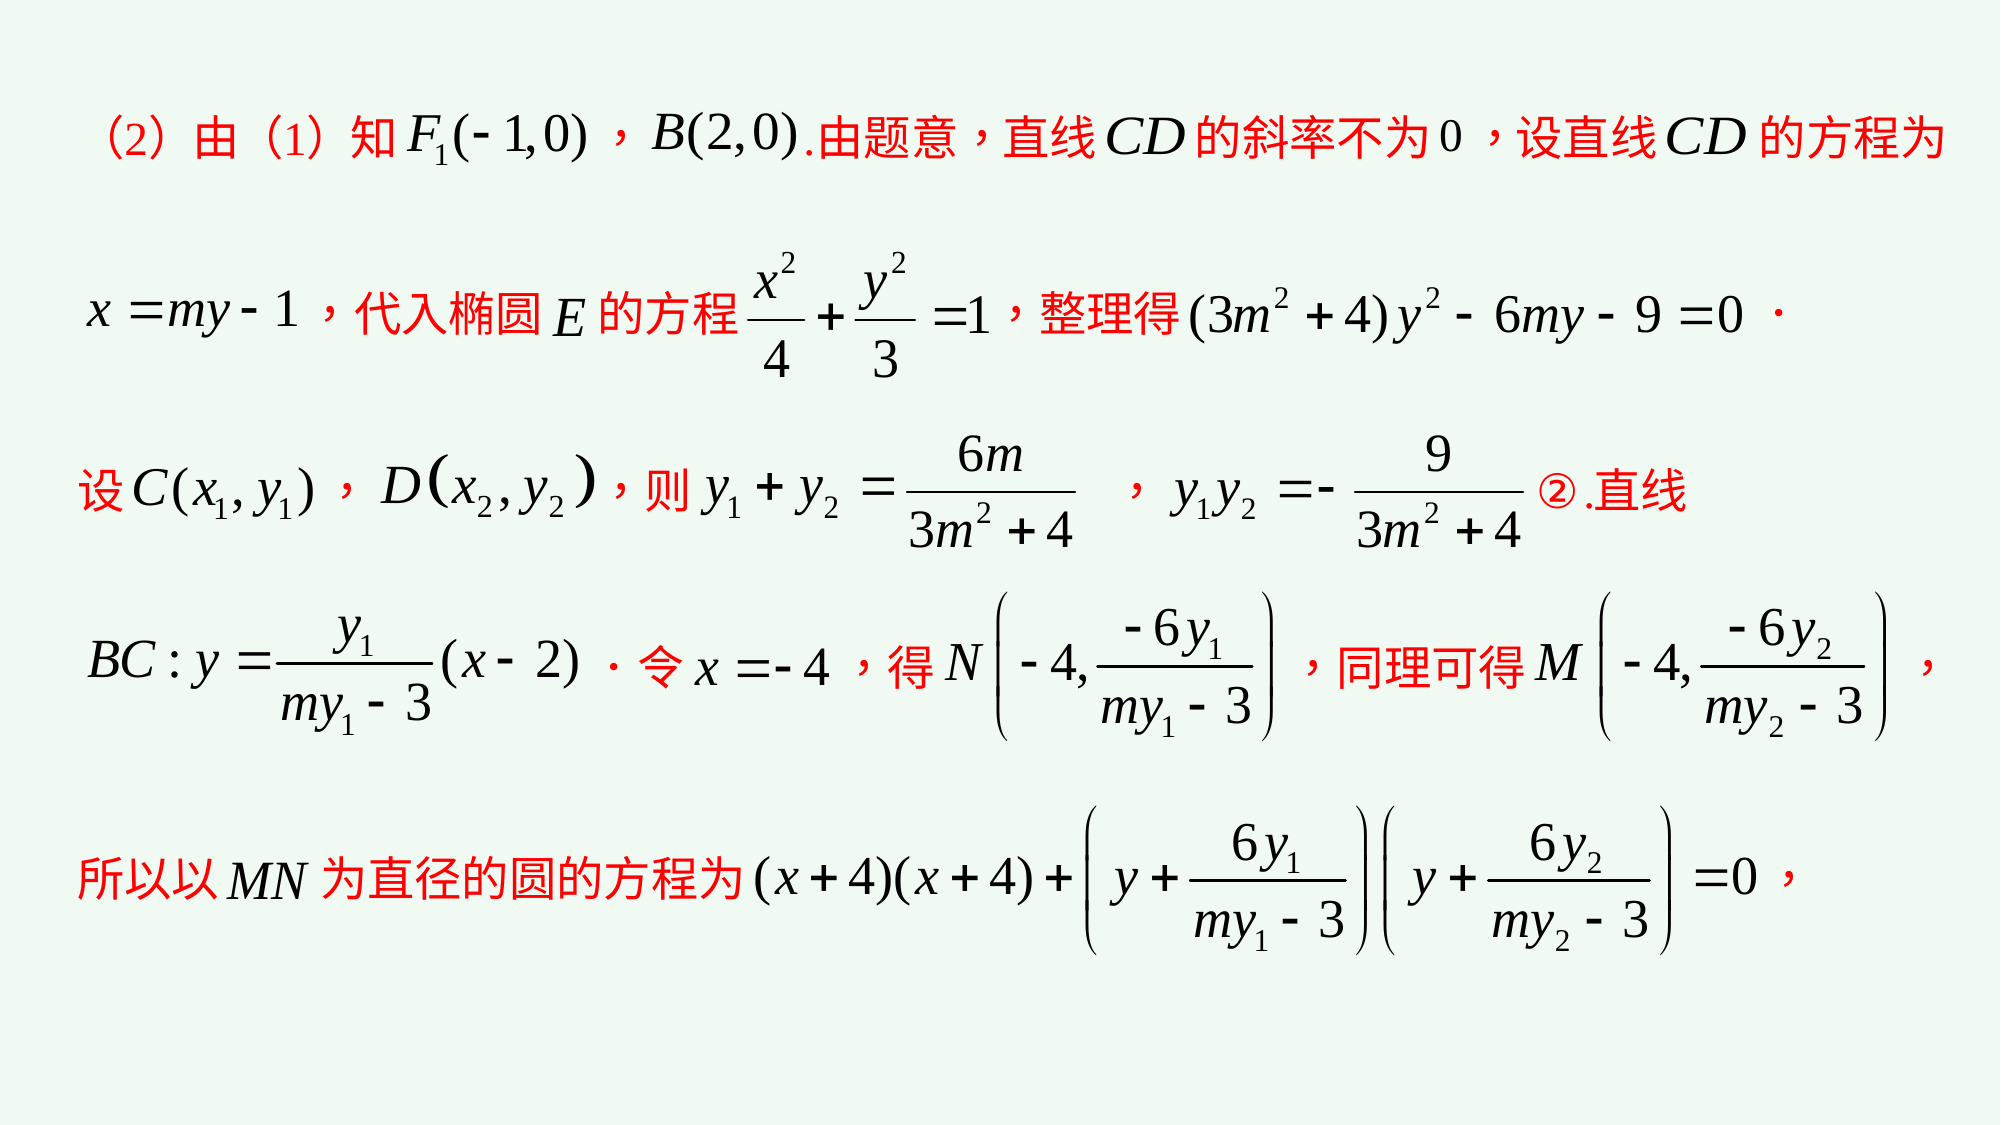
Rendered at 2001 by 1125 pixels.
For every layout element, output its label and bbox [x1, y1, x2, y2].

text_box [77, 66, 1949, 1059]
